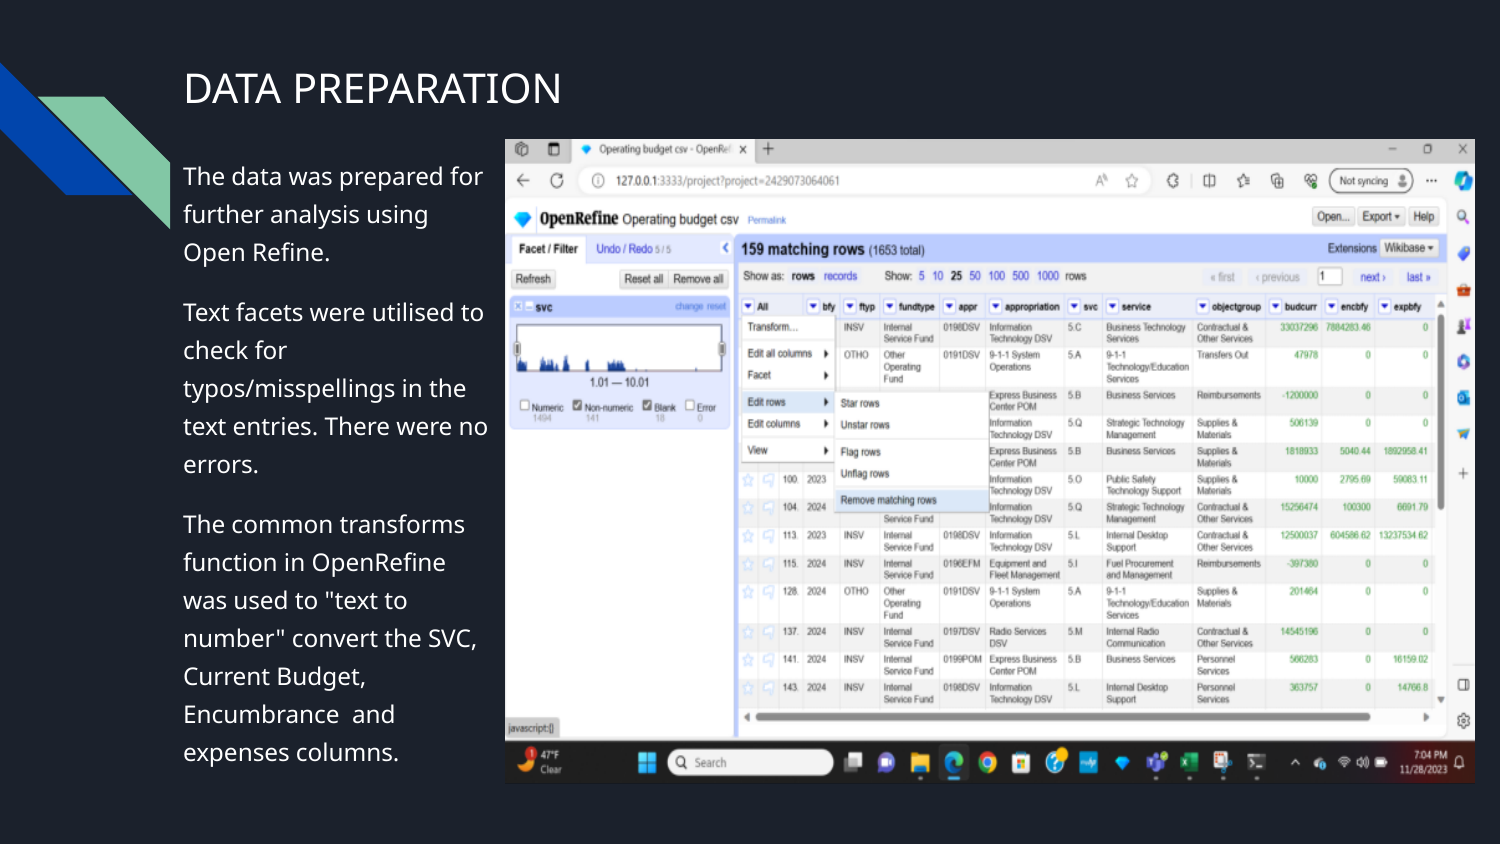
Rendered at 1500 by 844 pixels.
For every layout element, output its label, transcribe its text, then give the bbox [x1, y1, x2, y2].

picture [505, 139, 1476, 785]
list The data was prepared for further analysis using Open Refine. Text facets were utilised to check for typos/misspellings in the text entries. There were no errors. The common transforms function in OpenRefine was used to "text to number" convert the SVC, Current Budget, Encumbrance and expenses columns. [168, 139, 504, 785]
title DATA PREPARATION [168, 44, 1368, 131]
